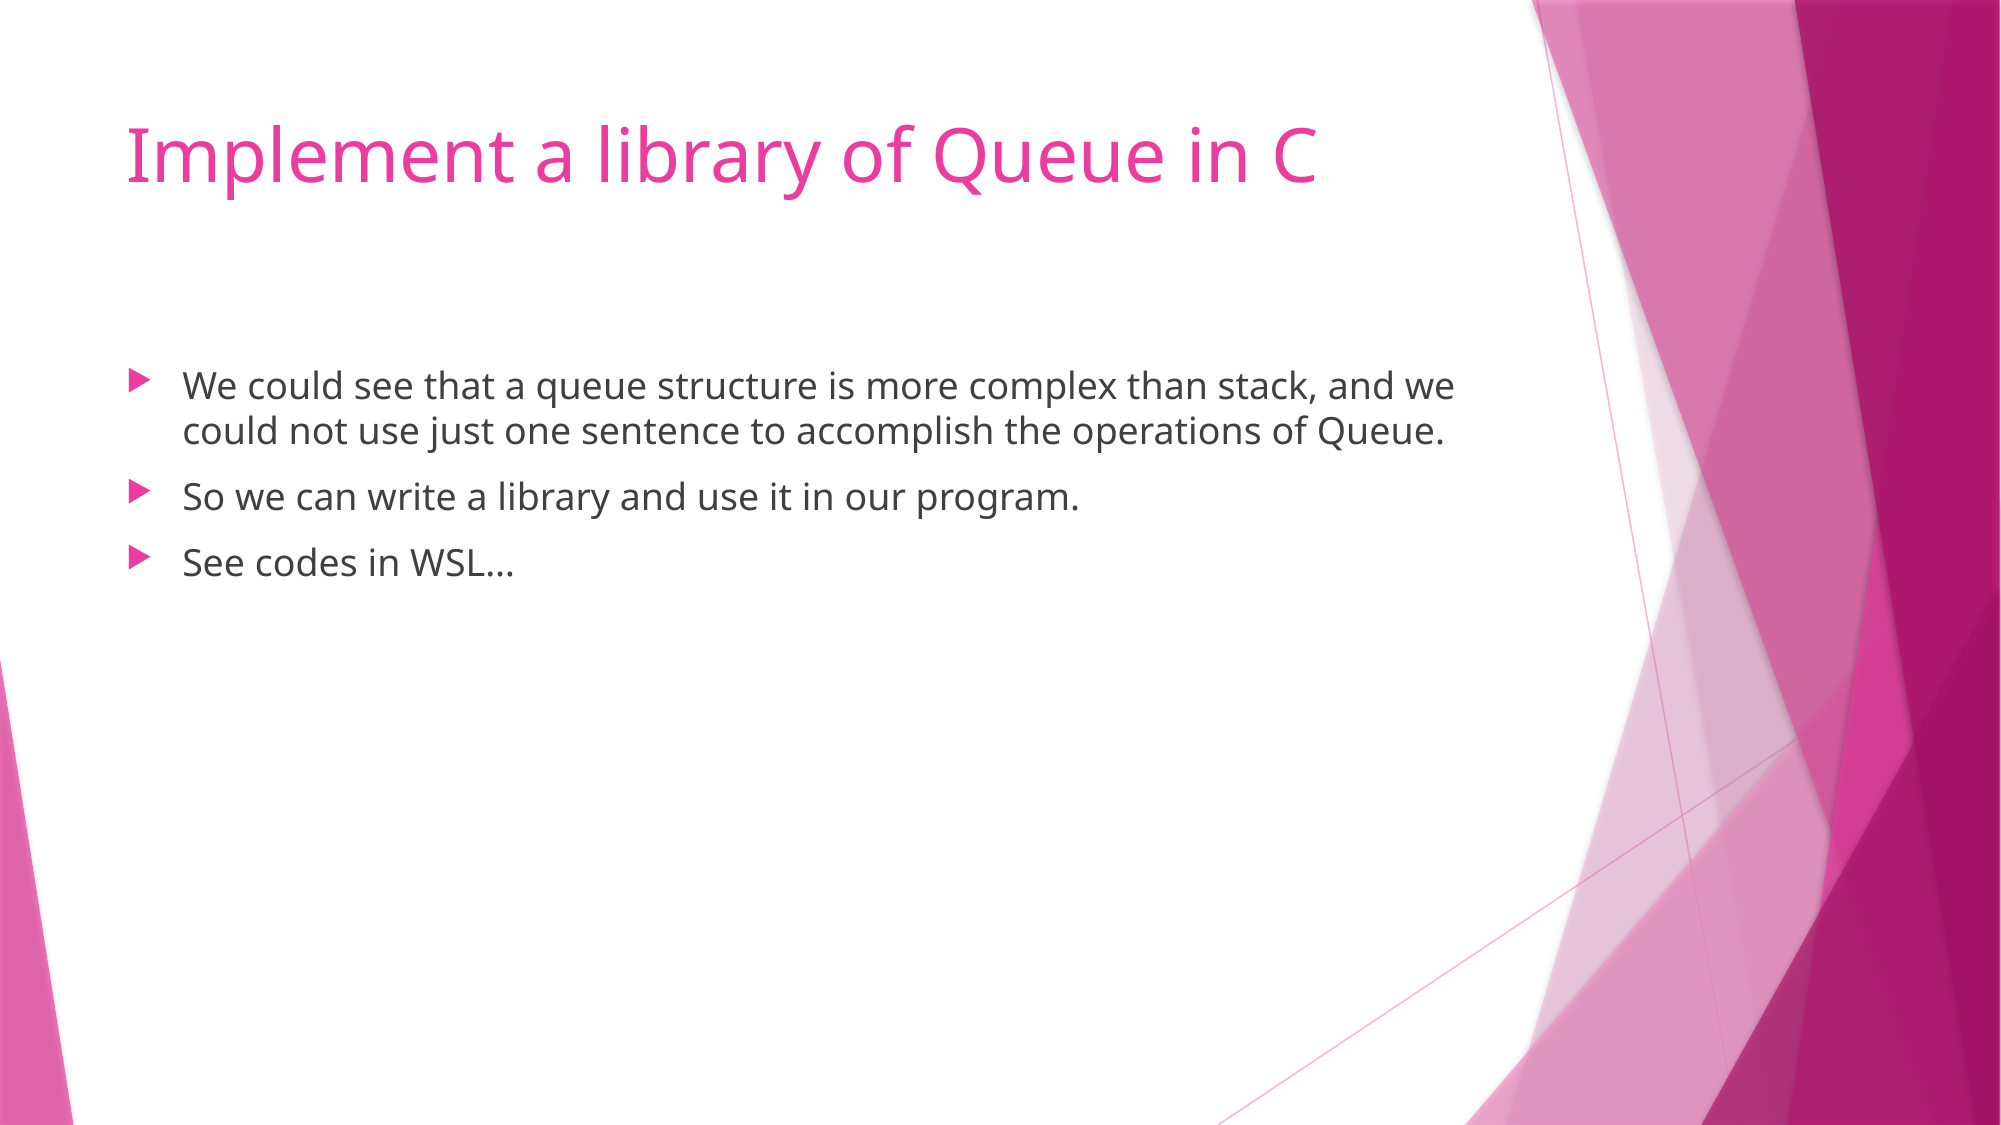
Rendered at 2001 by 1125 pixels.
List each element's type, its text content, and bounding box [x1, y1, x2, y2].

list We could see that a queue structure is more complex than stack, and we could not use just one sentence to accomplish the operations of Queue. So we can write a library and use it in our program. See codes in WSL… [111, 354, 1522, 992]
title Implement a library of Queue in C [111, 99, 1522, 317]
